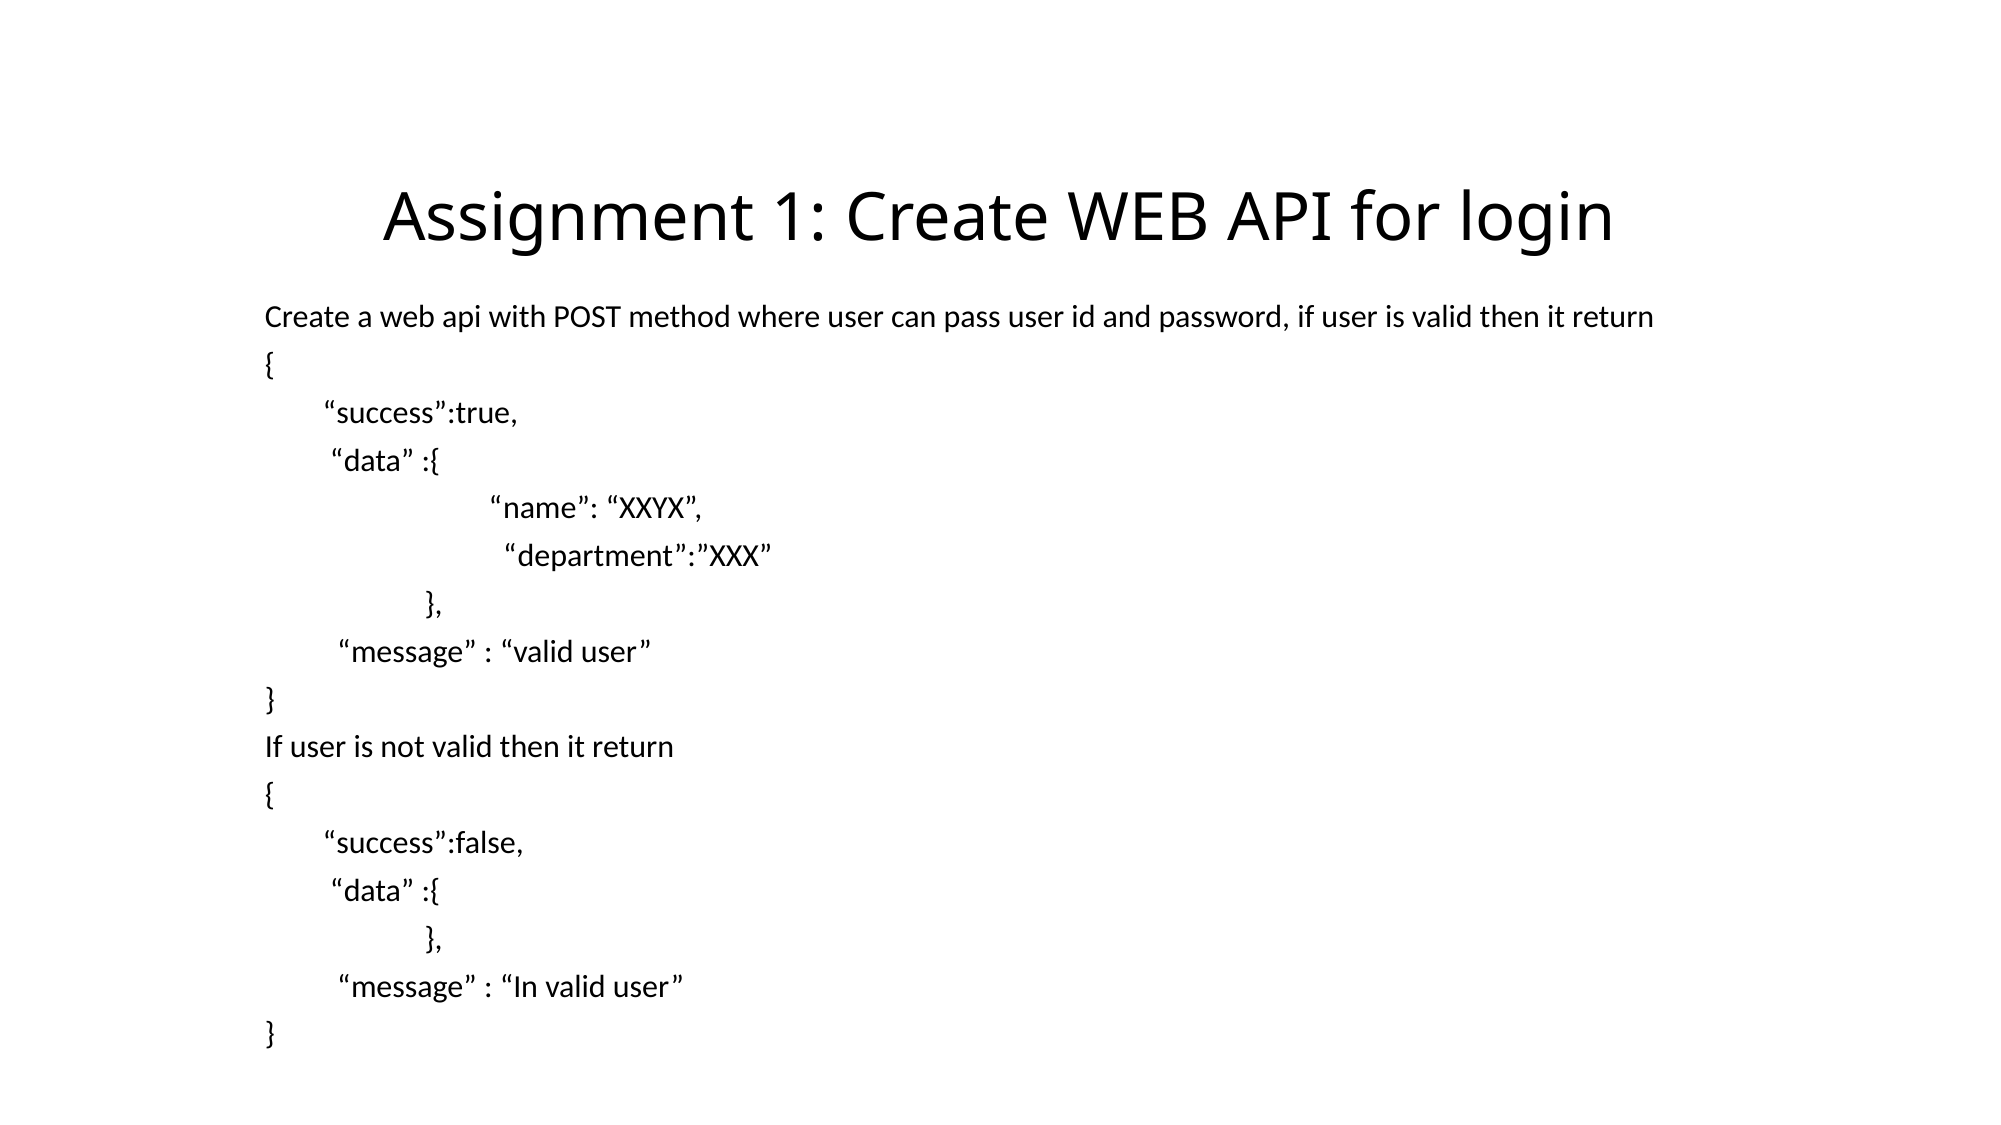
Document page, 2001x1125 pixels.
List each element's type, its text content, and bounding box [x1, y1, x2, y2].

subtitle Create a web api with POST method where user can pass user id and password, if user is valid then it return { “success”:true, “data” :{ “name”: “XXYX”, “department”:”XXX” }, “message” : “valid user” } If user is not valid then it return { “success”:false, “data” :{ }, “message” : “In valid user” } [249, 292, 1750, 1066]
title Assignment 1: Create WEB API for login [249, 184, 1750, 263]
